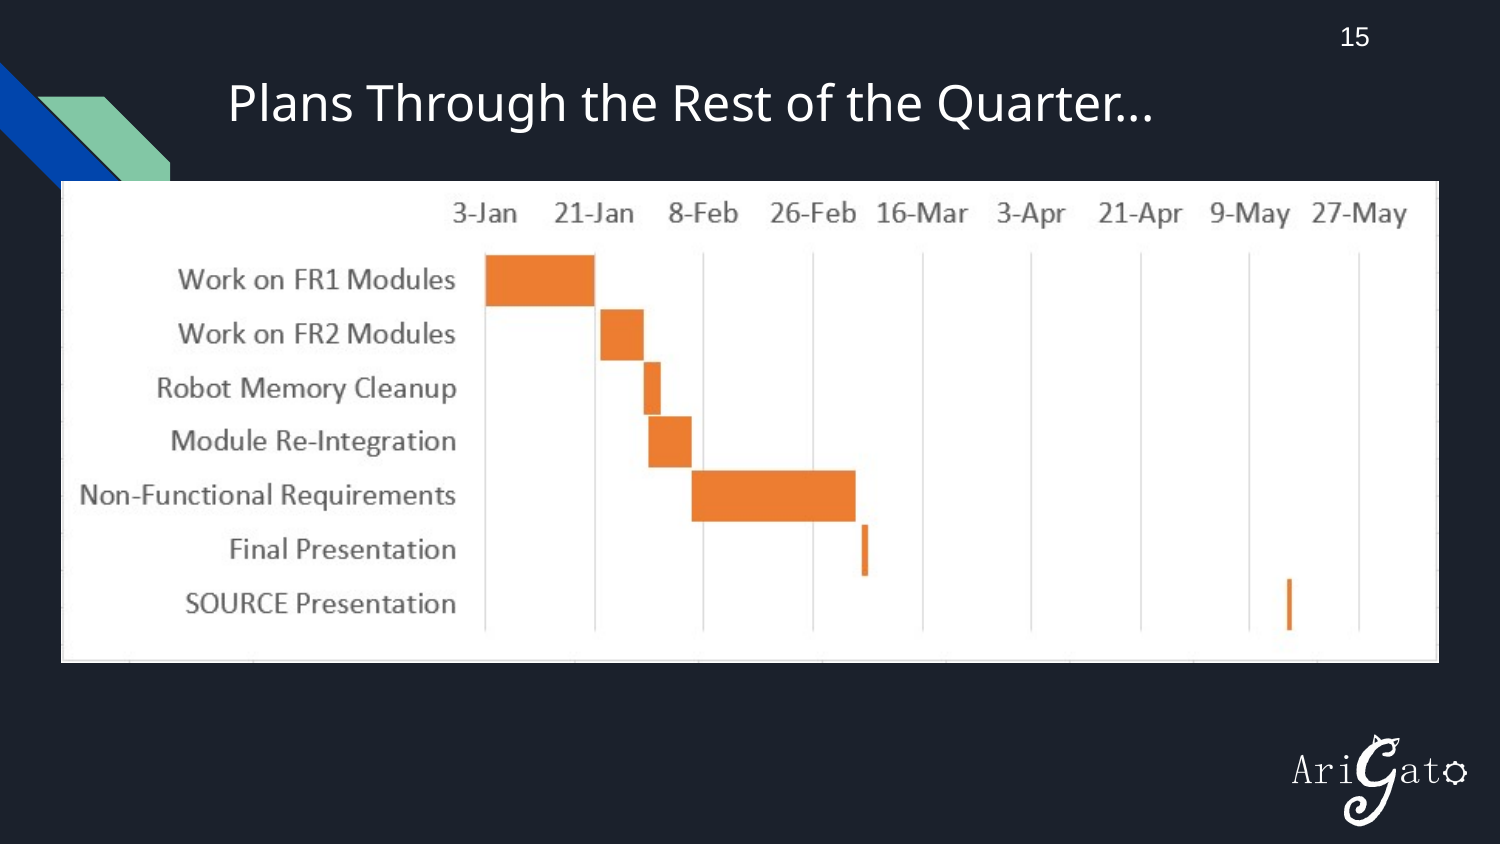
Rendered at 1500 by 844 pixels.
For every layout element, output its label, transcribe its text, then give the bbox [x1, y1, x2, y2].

list 15 [1324, 0, 1500, 57]
title Plans Through the Rest of the Quarter... [212, 56, 1368, 179]
picture [1235, 672, 1500, 844]
picture [60, 181, 1440, 663]
